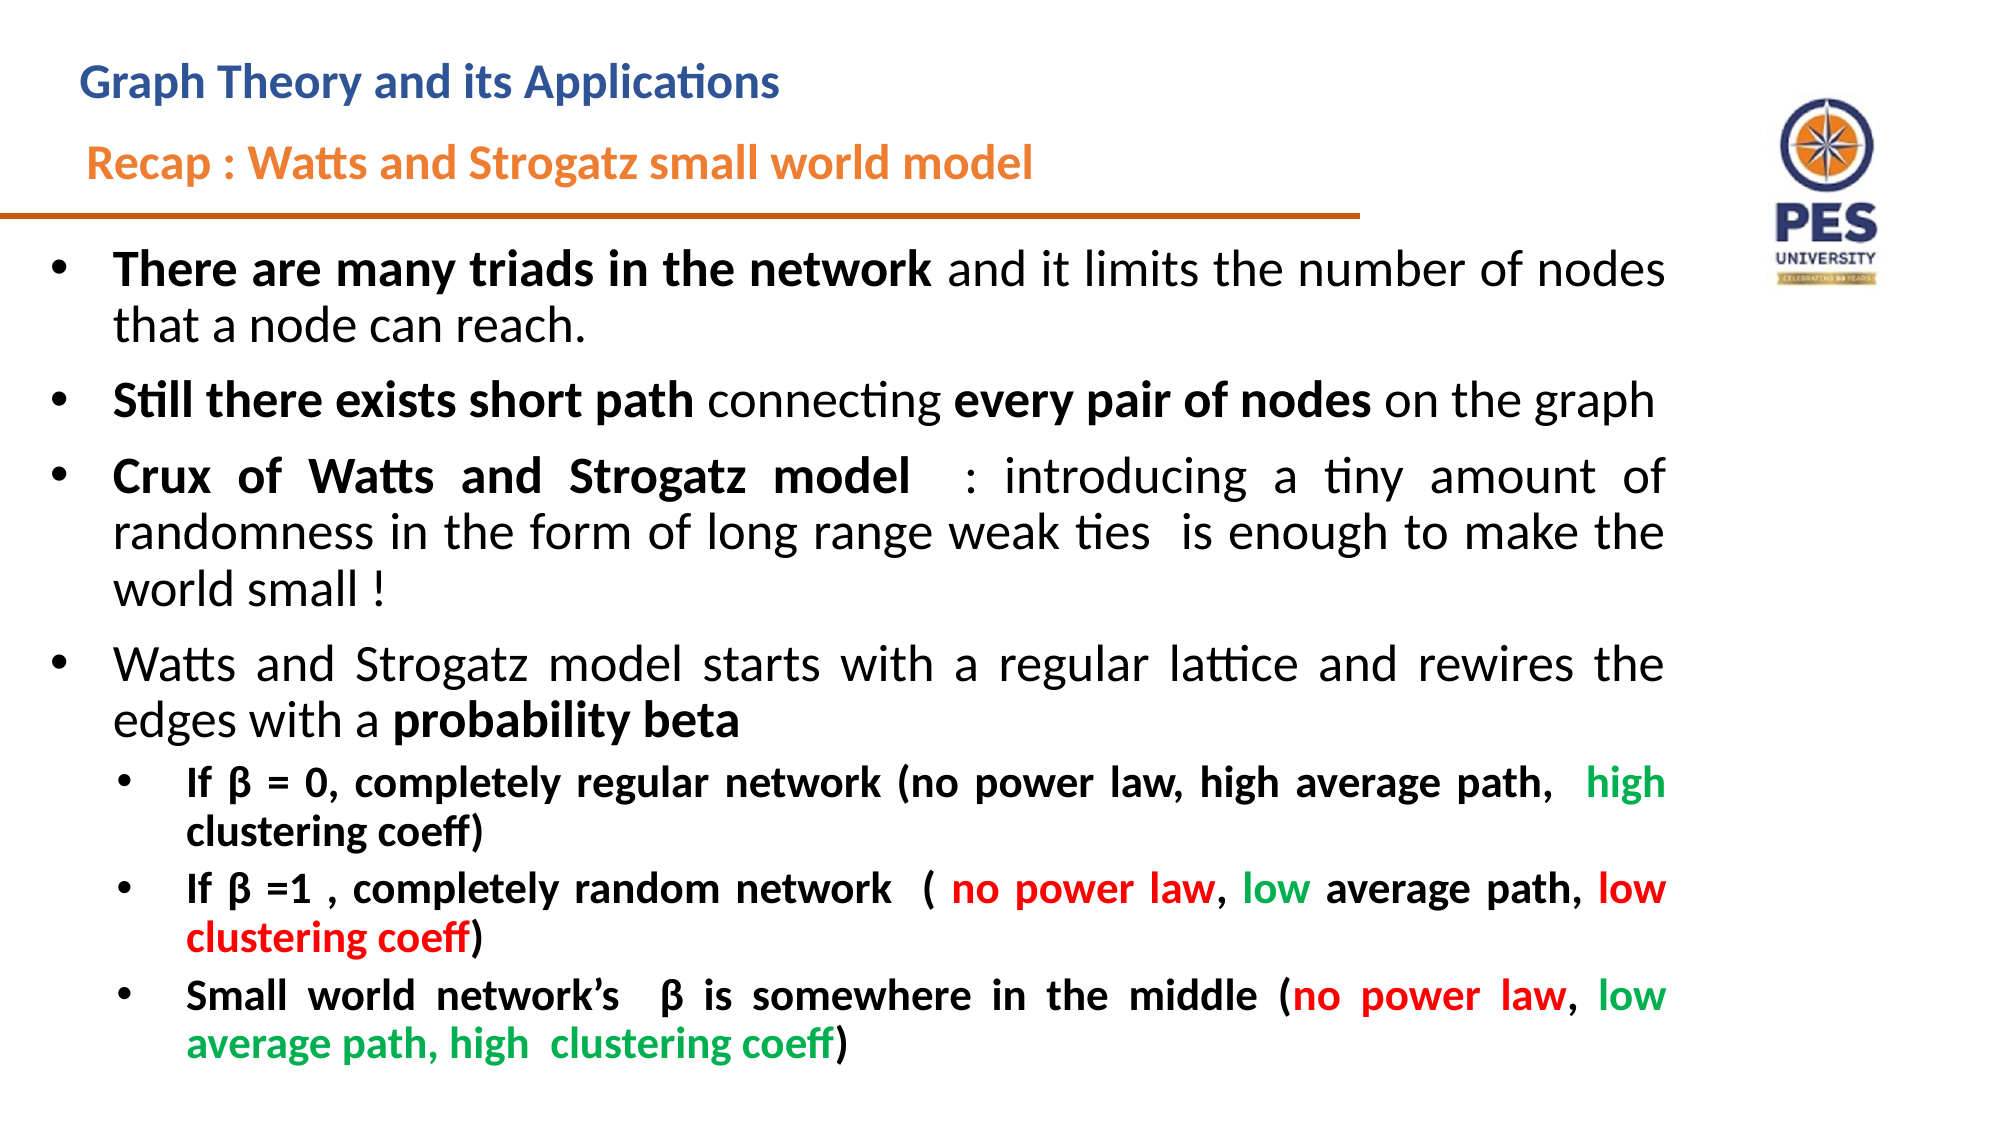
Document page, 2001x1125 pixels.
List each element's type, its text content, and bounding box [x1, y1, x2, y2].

text_box Recap : Watts and Strogatz small world model [71, 122, 1384, 198]
text_box Graph Theory and its Applications [64, 41, 1295, 117]
text_box There are many triads in the network and it limits the number of nodes that a node can reach. Still there exists short path connecting every pair of nodes on the graph Crux of Watts and Strogatz model : introducing a tiny amount of randomness in the form of long range weak ties is enough to make the world small ! Watts and Strogatz model starts with a regular lattice and rewires the edges with a probability beta If β = 0, completely regular network (no power law, high average path, high clustering coeff) If β =1 , completely random network ( no power law, low average path, low clustering coeff) Small world network’s β is somewhere in the middle (no power law, low average path, high clustering coeff) [25, 233, 1682, 1106]
picture [1748, 93, 1902, 291]
